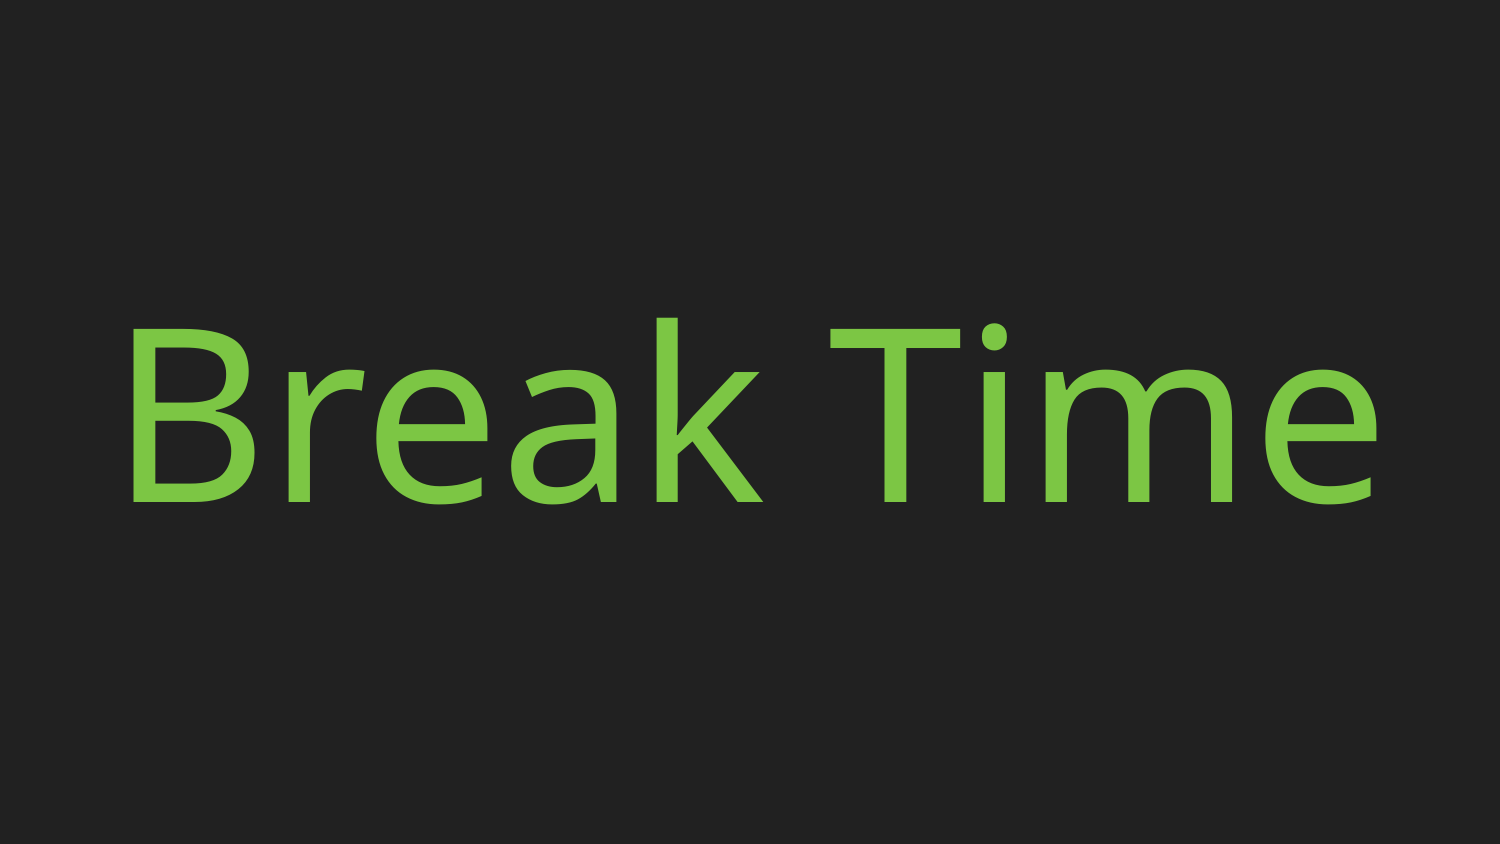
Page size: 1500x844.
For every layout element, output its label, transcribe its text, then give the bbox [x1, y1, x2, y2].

title Break Time [51, 243, 1449, 566]
